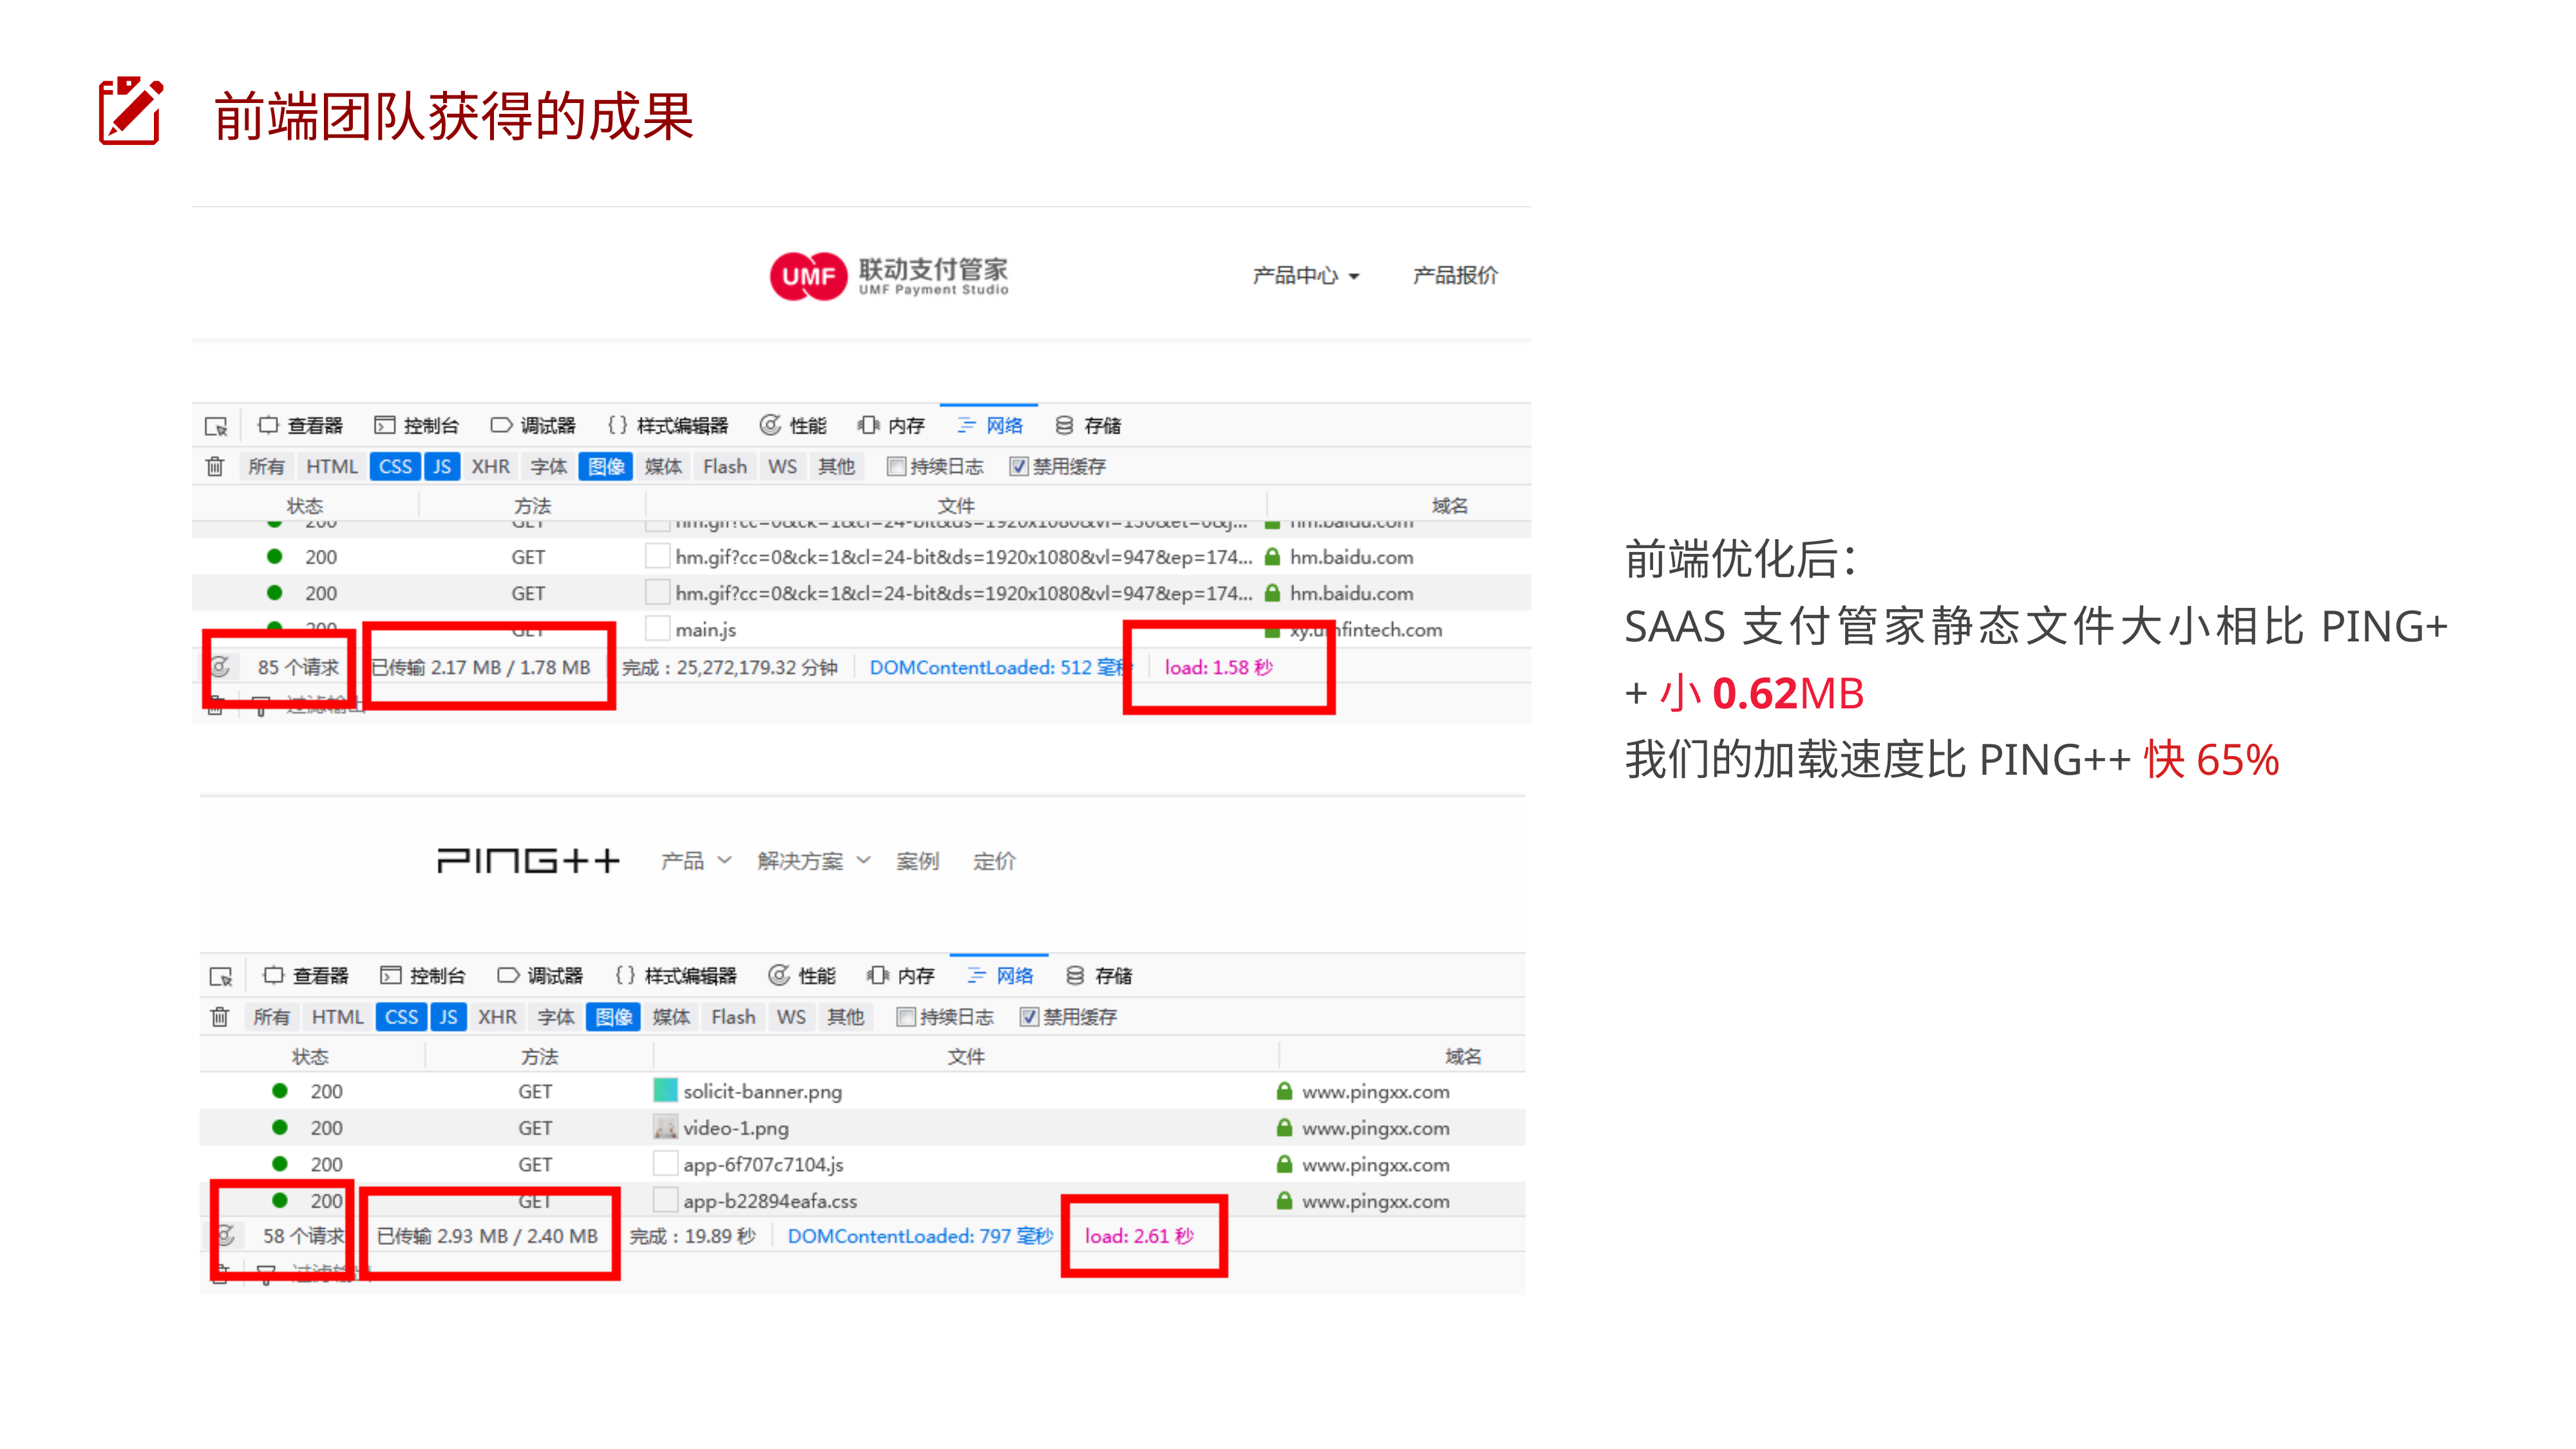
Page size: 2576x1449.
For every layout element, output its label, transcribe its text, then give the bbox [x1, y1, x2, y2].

text_box 前端优化后： SAAS支付管家静态文件大小相比PING++小0.62MB 我们的加载速度比PING++快65% [1615, 511, 2459, 856]
text_box 前端团队获得的成果 [193, 73, 715, 157]
picture [200, 793, 1526, 1295]
picture [192, 206, 1531, 724]
